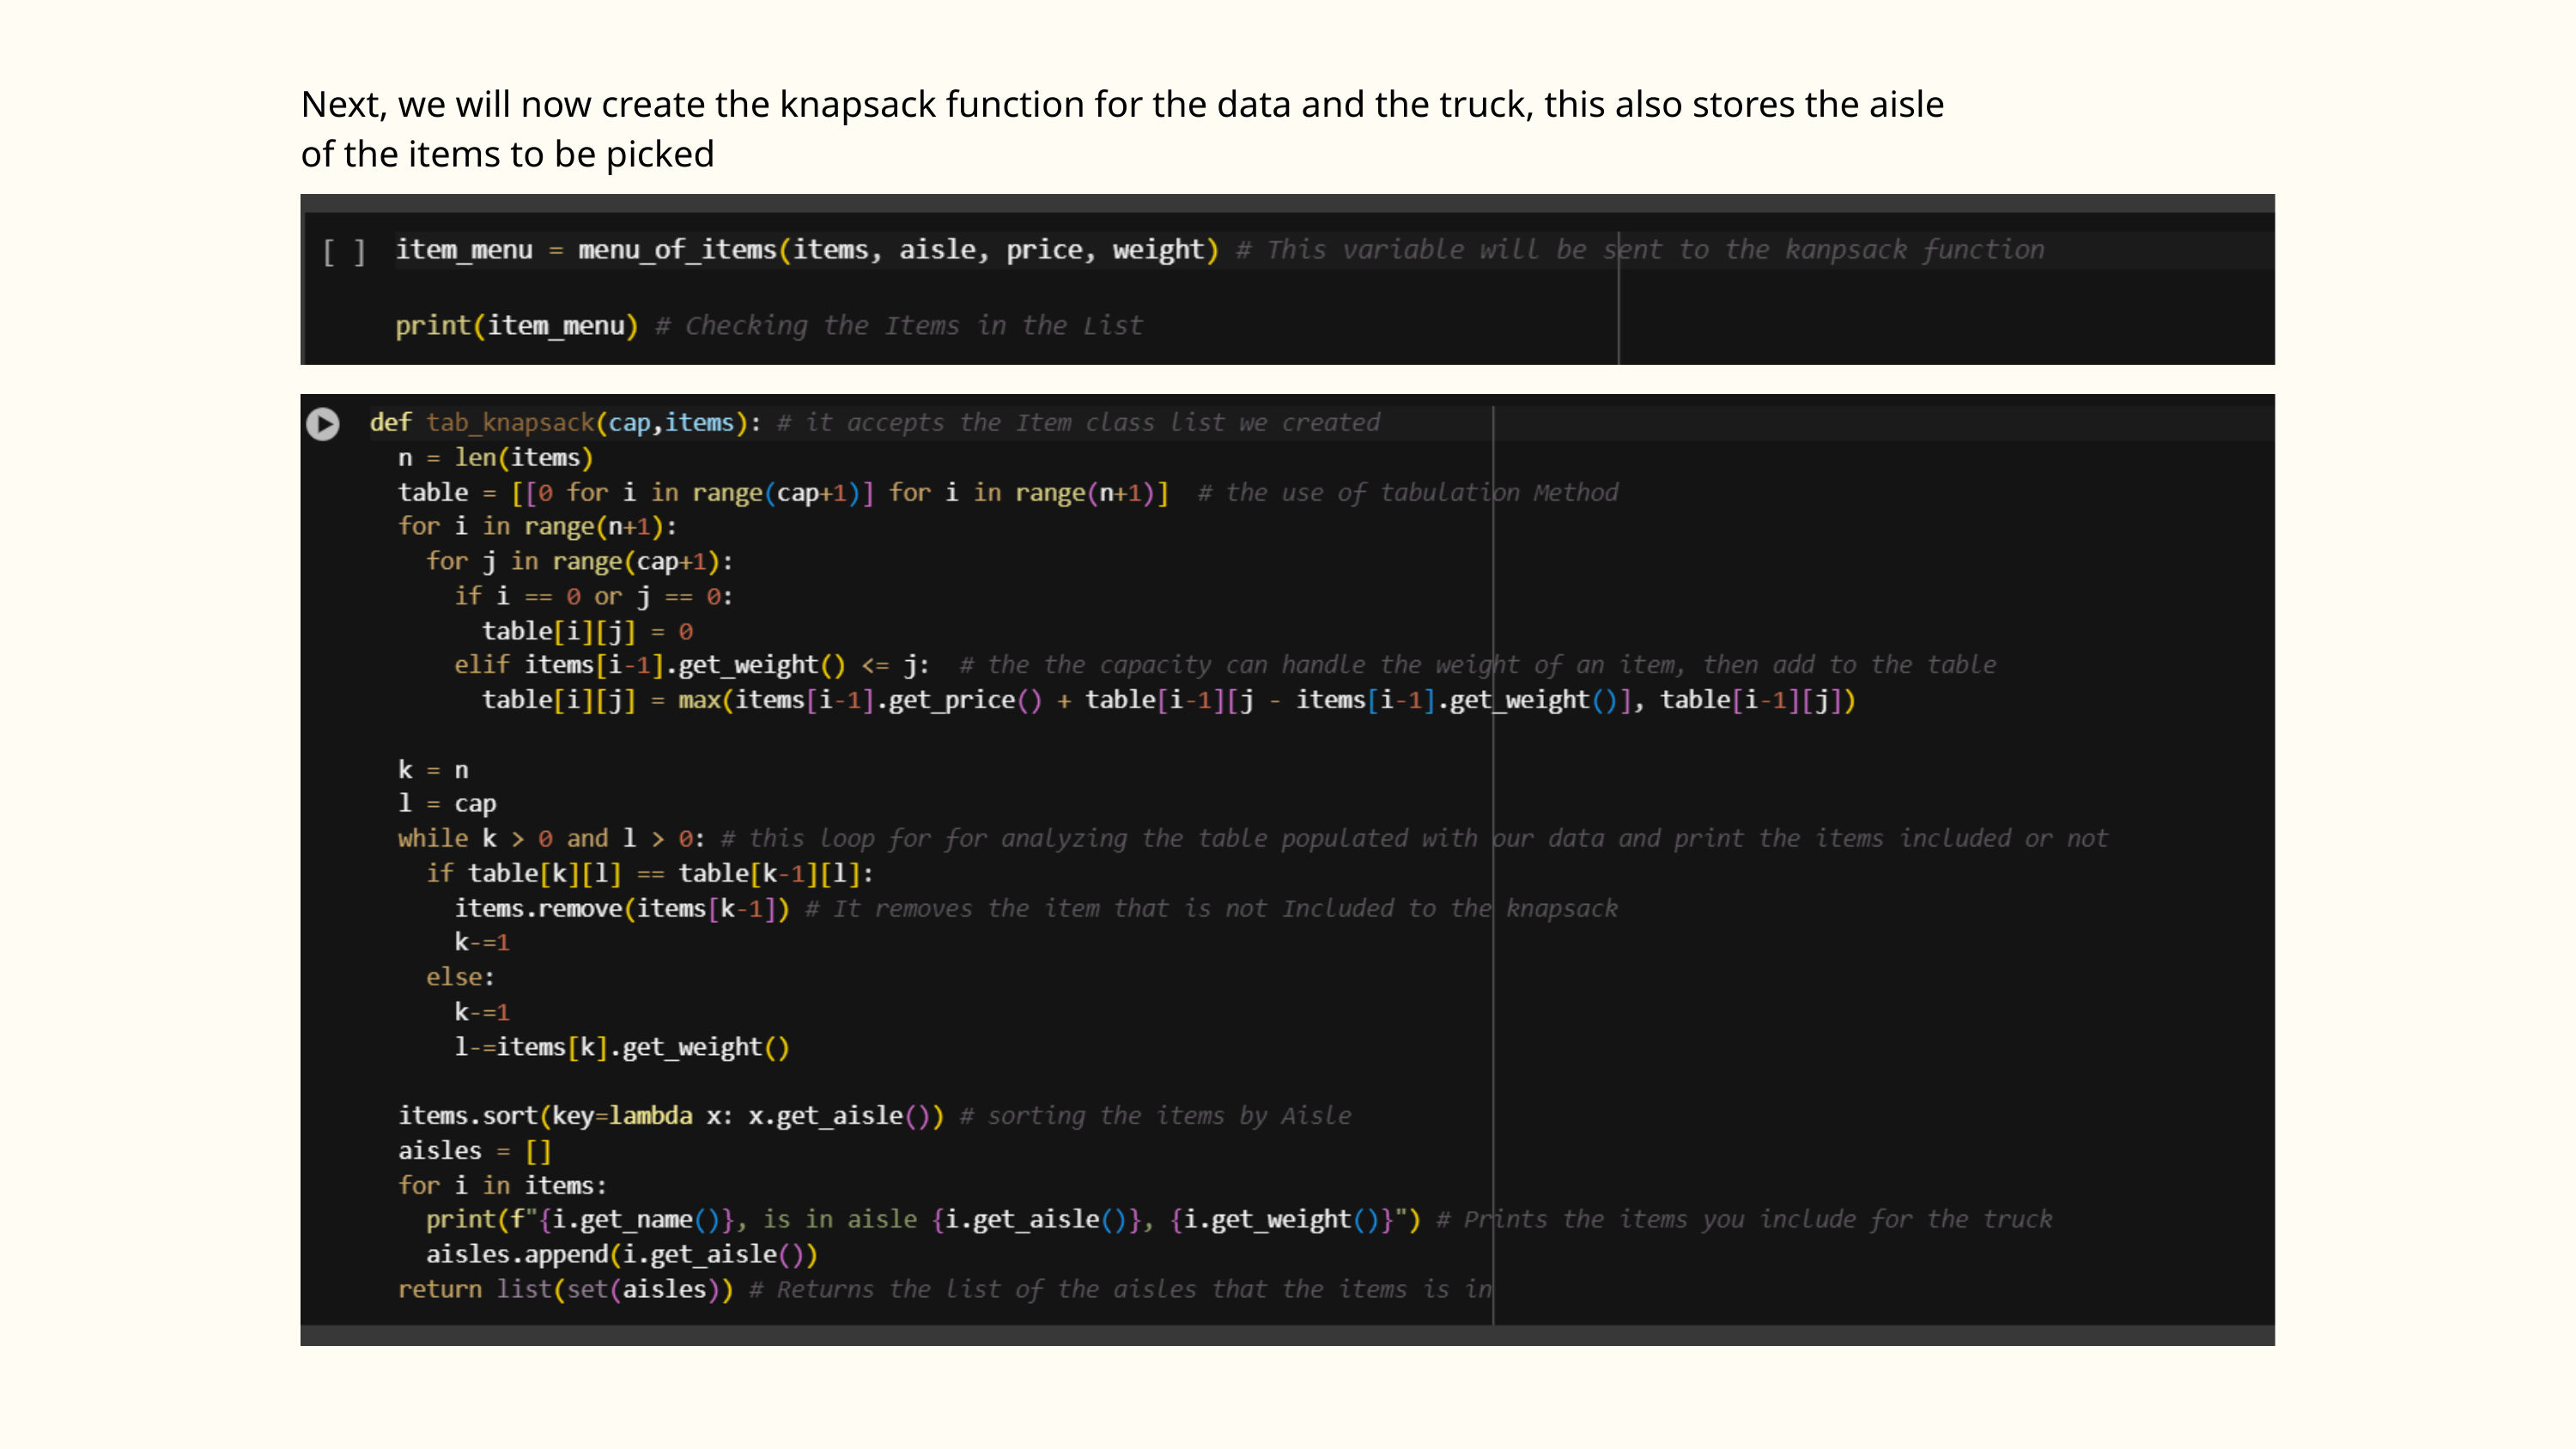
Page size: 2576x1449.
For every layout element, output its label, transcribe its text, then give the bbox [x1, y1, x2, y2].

text_box Next, we will now create the knapsack function for the data and the truck, this also stores the aisle of the items to be picked [301, 74, 1978, 174]
text_box [301, 394, 2275, 1346]
text_box [301, 194, 2275, 365]
